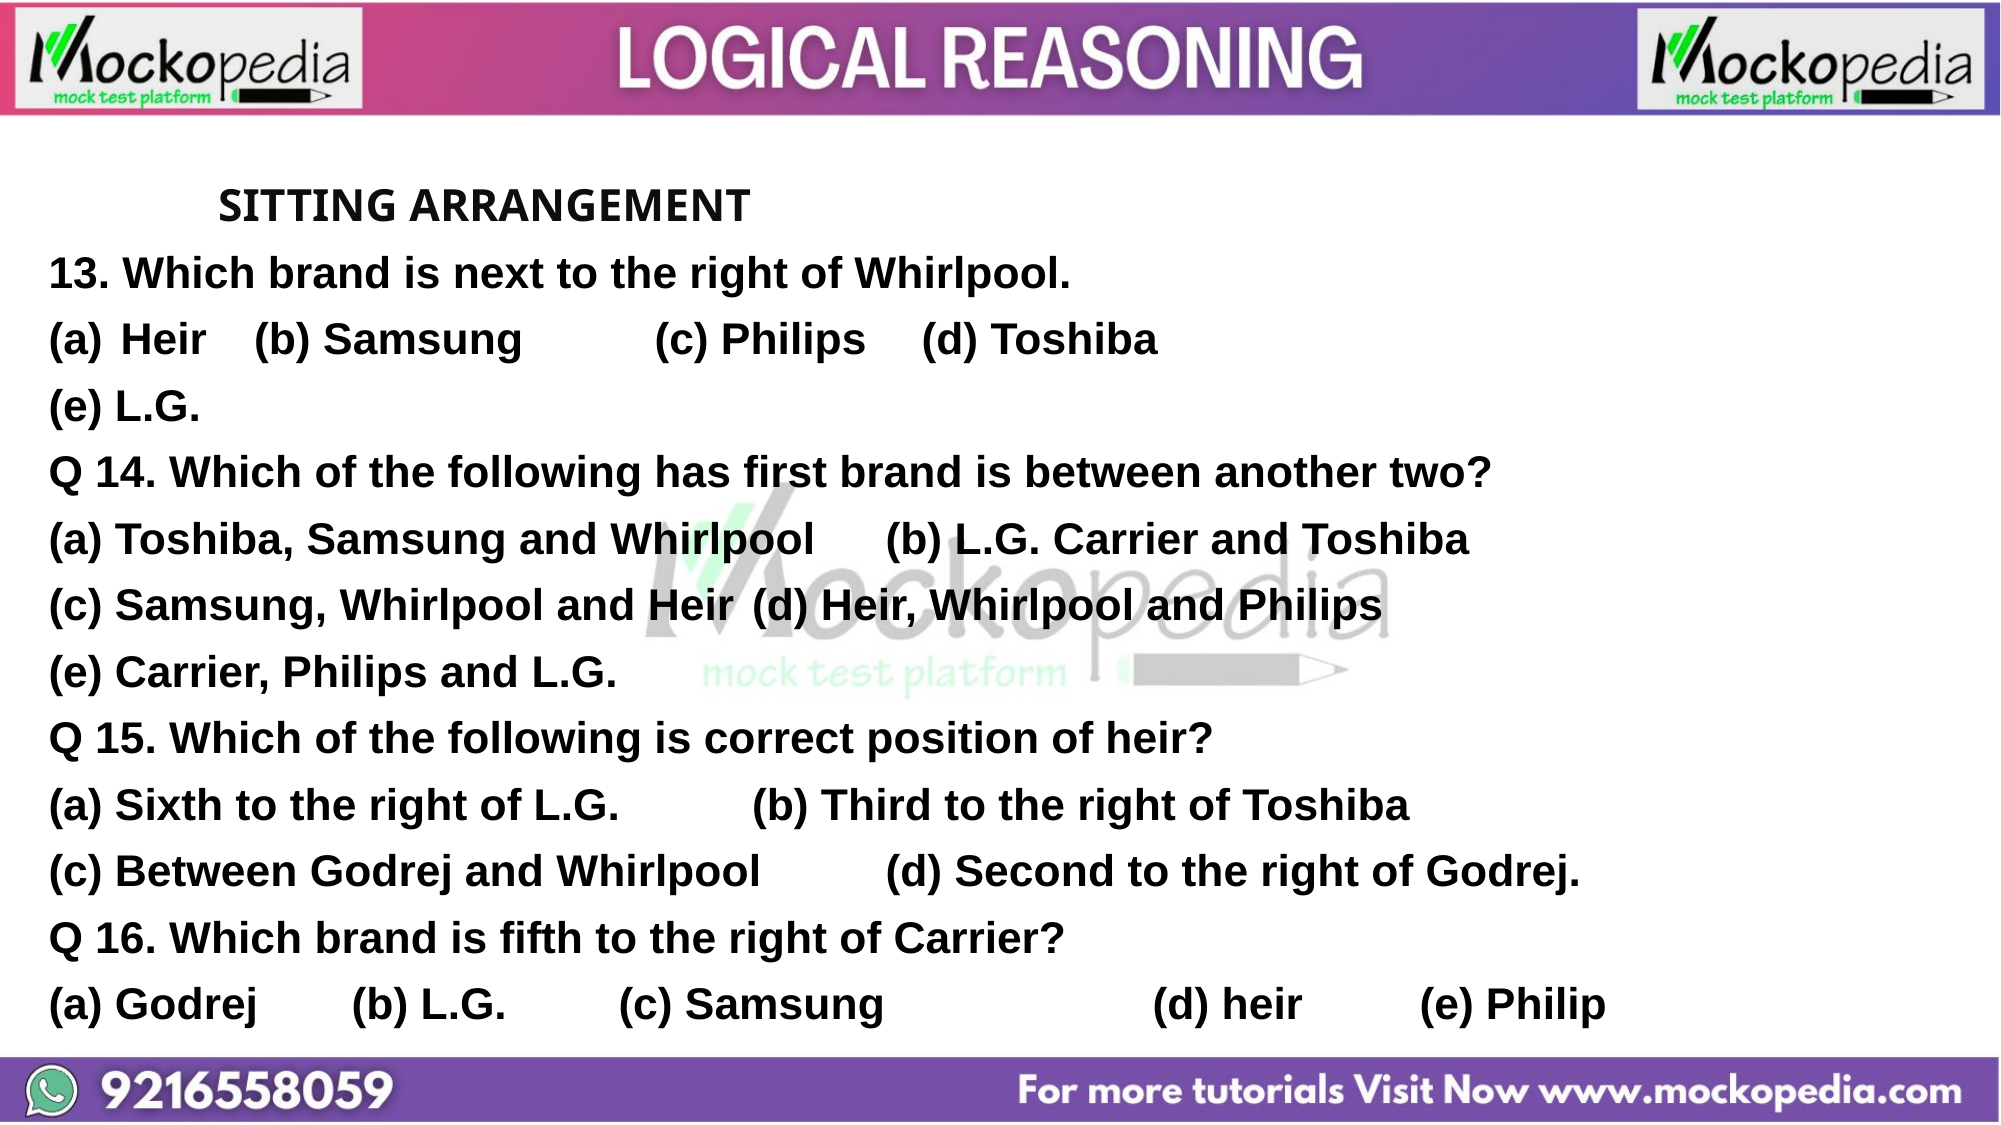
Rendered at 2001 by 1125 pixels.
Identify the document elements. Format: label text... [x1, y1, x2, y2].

list SITTING ARRANGEMENT 13. Which brand is next to the right of Whirlpool. Heir (b) Samsung (c) Philips (d) Toshiba (e) L.G. Q 14. Which of the following has first brand is between another two? (a) Toshiba, Samsung and Whirlpool (b) L.G. Carrier and Toshiba (c) Samsung, Whirlpool and Heir (d) Heir, Whirlpool and Philips (e) Carrier, Philips and L.G. Q 15. Which of the following is correct position of heir? (a) Sixth to the right of L.G. (b) Third to the right of Toshiba (c) Between Godrej and Whirlpool (d) Second to the right of Godrej. Q 16. Which brand is fifth to the right of Carrier? (a) Godrej (b) L.G. (c) Samsung (d) heir (e) Philip [33, 175, 1959, 1053]
picture [0, 0, 2001, 1125]
